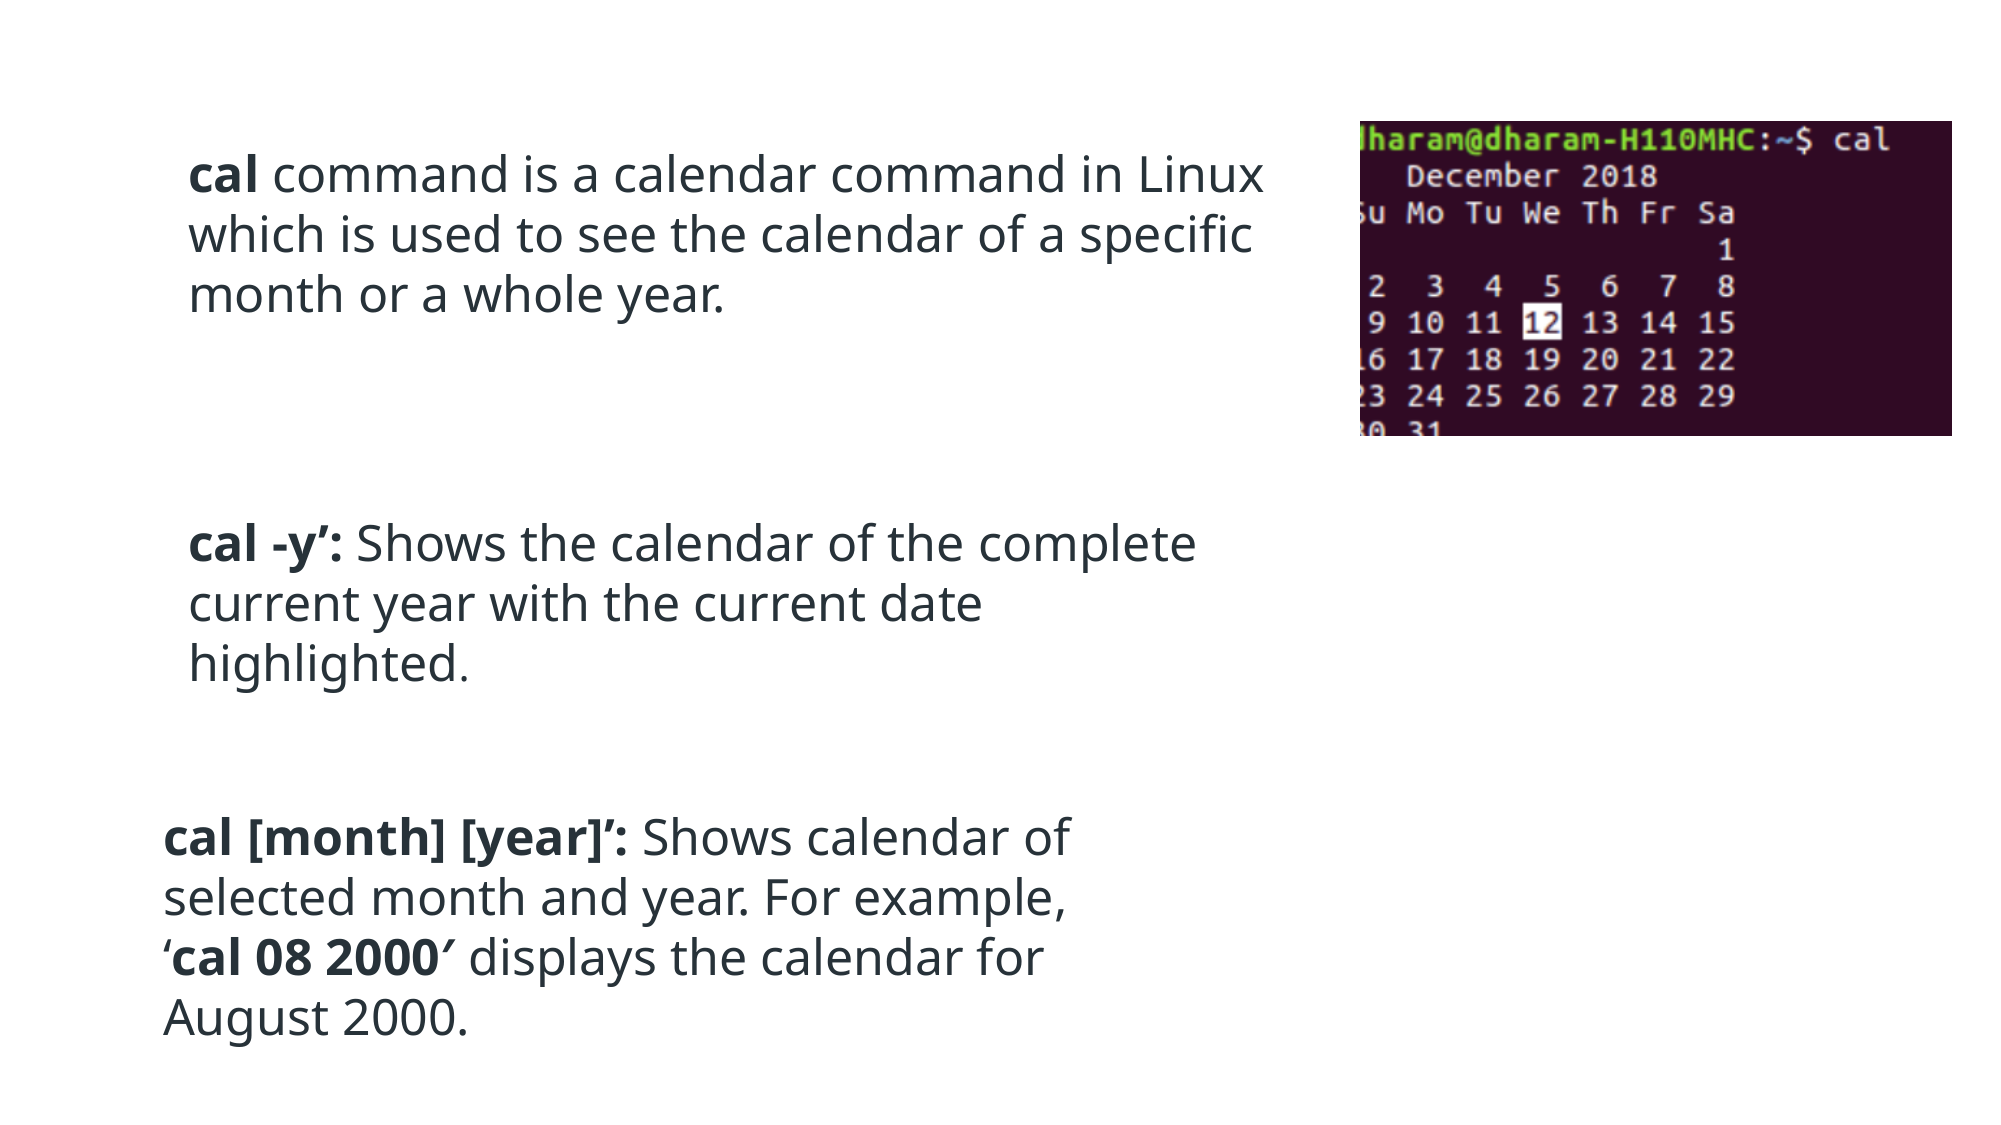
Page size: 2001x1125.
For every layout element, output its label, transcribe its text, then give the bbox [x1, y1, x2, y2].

text_box cal [month] [year]’: Shows calendar of selected month and year. For example, ‘cal 08 2000′ displays the calendar for August 2000. [148, 798, 1149, 1054]
text_box cal command is a calendar command in Linux which is used to see the calendar of a specific month or a whole year. [173, 135, 1282, 330]
text_box cal -y’: Shows the calendar of the complete current year with the current date highlighted. [173, 504, 1214, 700]
picture [1360, 121, 1952, 437]
